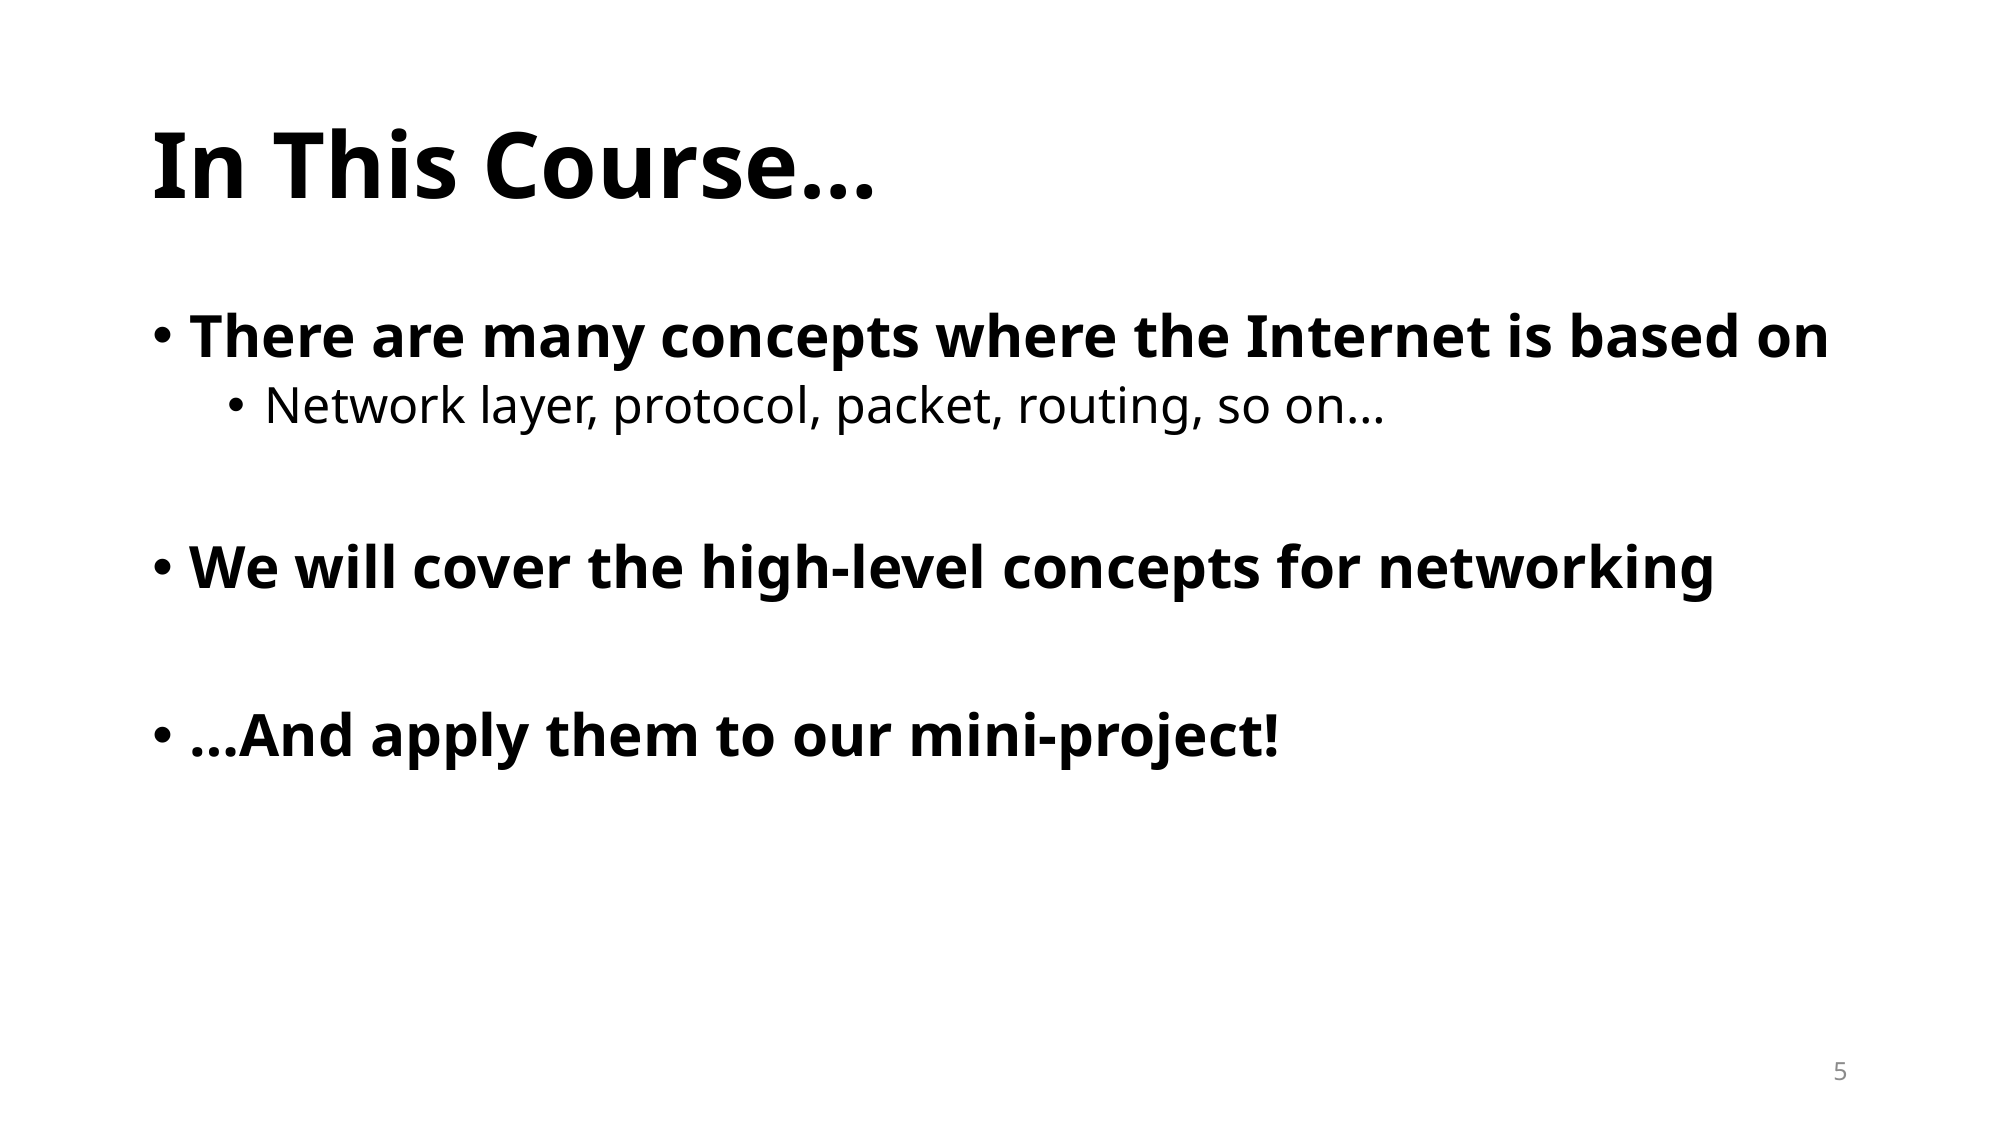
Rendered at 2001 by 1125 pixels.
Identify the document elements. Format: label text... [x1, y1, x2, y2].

title In This Course… [137, 59, 1863, 278]
slide_number 5 [1412, 1042, 1863, 1103]
list There are many concepts where the Internet is based on Network layer, protocol, packet, routing, so on… We will cover the high-level concepts for networking …And apply them to our mini-project! [137, 299, 1863, 1014]
